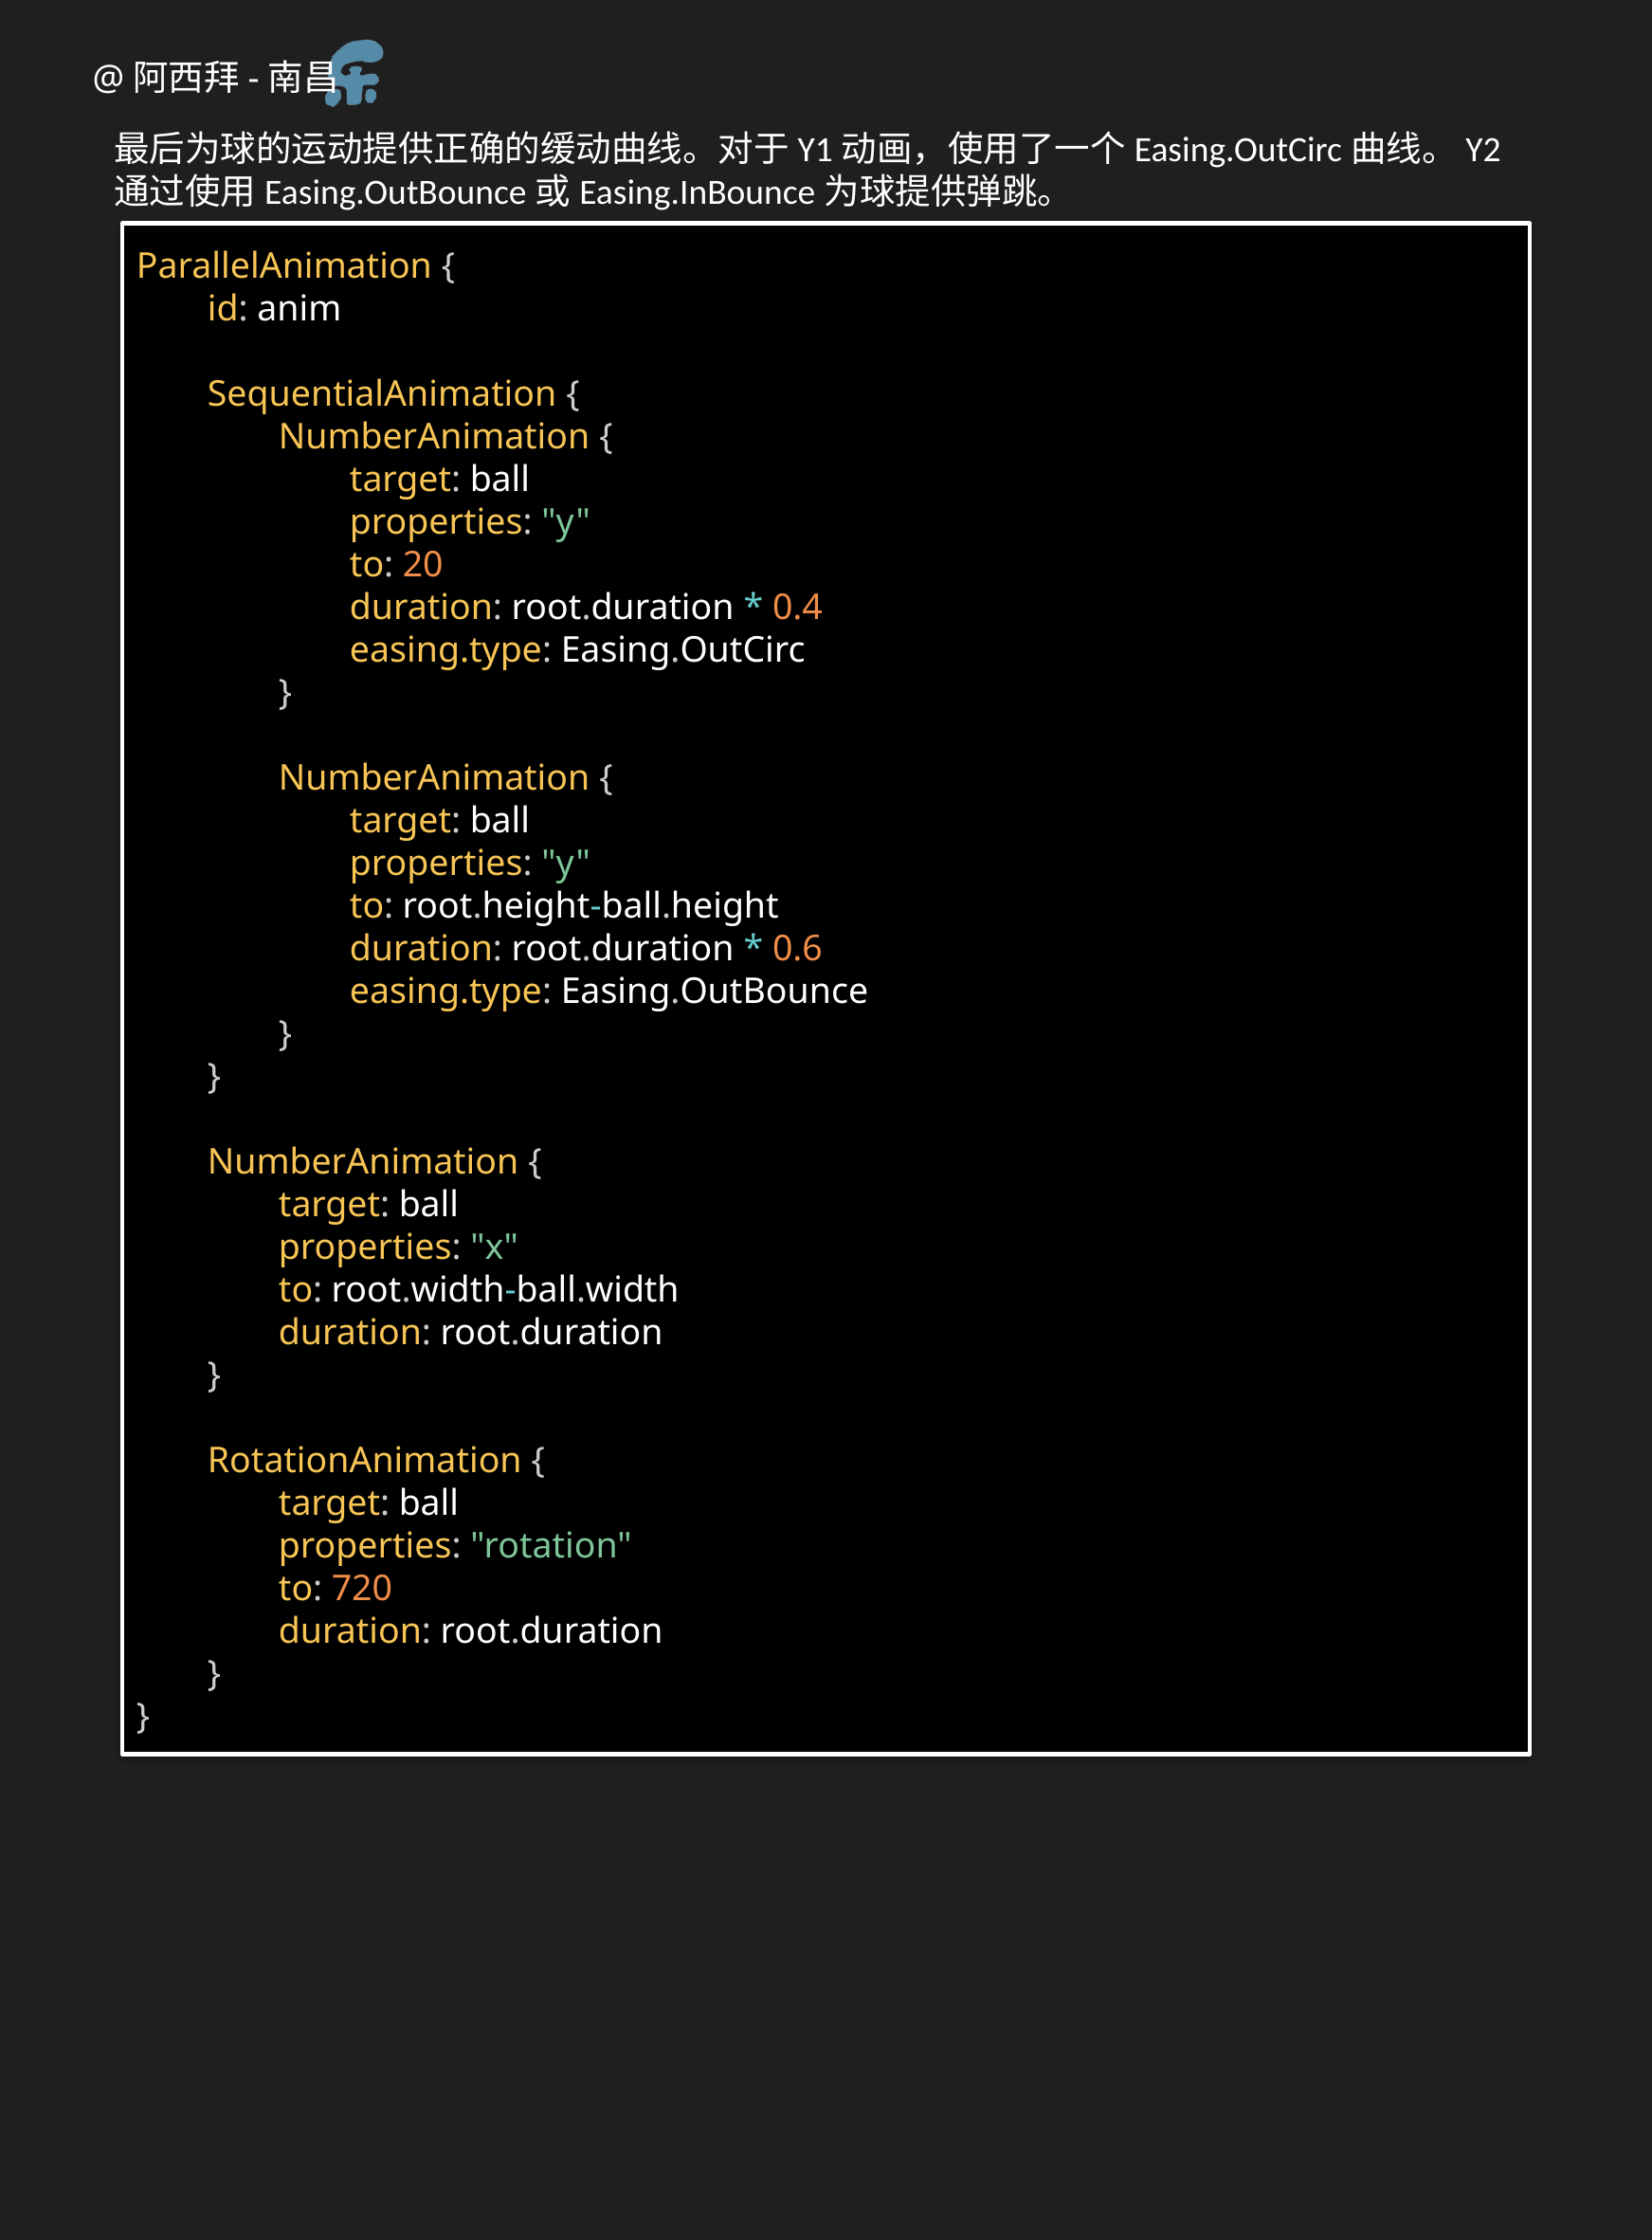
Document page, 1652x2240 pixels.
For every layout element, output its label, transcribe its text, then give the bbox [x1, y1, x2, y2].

text_box ParallelAnimation { id: anim SequentialAnimation { NumberAnimation { target: ball properties: "y" to: 20 duration: root.duration * 0.4 easing.type: Easing.OutCirc } NumberAnimation { target: ball properties: "y" to: root.height-ball.height duration: root.duration * 0.6 easing.type: Easing.OutBounce } } NumberAnimation { target: ball properties: "x" to: root.width-ball.width duration: root.duration } RotationAnimation { target: ball properties: "rotation" to: 720 duration: root.duration } } [120, 221, 1532, 1757]
text_box 最后为球的运动提供正确的缓动曲线。对于Y1动画，使用了一个Easing.OutCirc曲线。Y2通过使用Easing.OutBounce或Easing.InBounce为球提供弹跳。 [100, 118, 1539, 219]
picture [0, 0, 1652, 2240]
